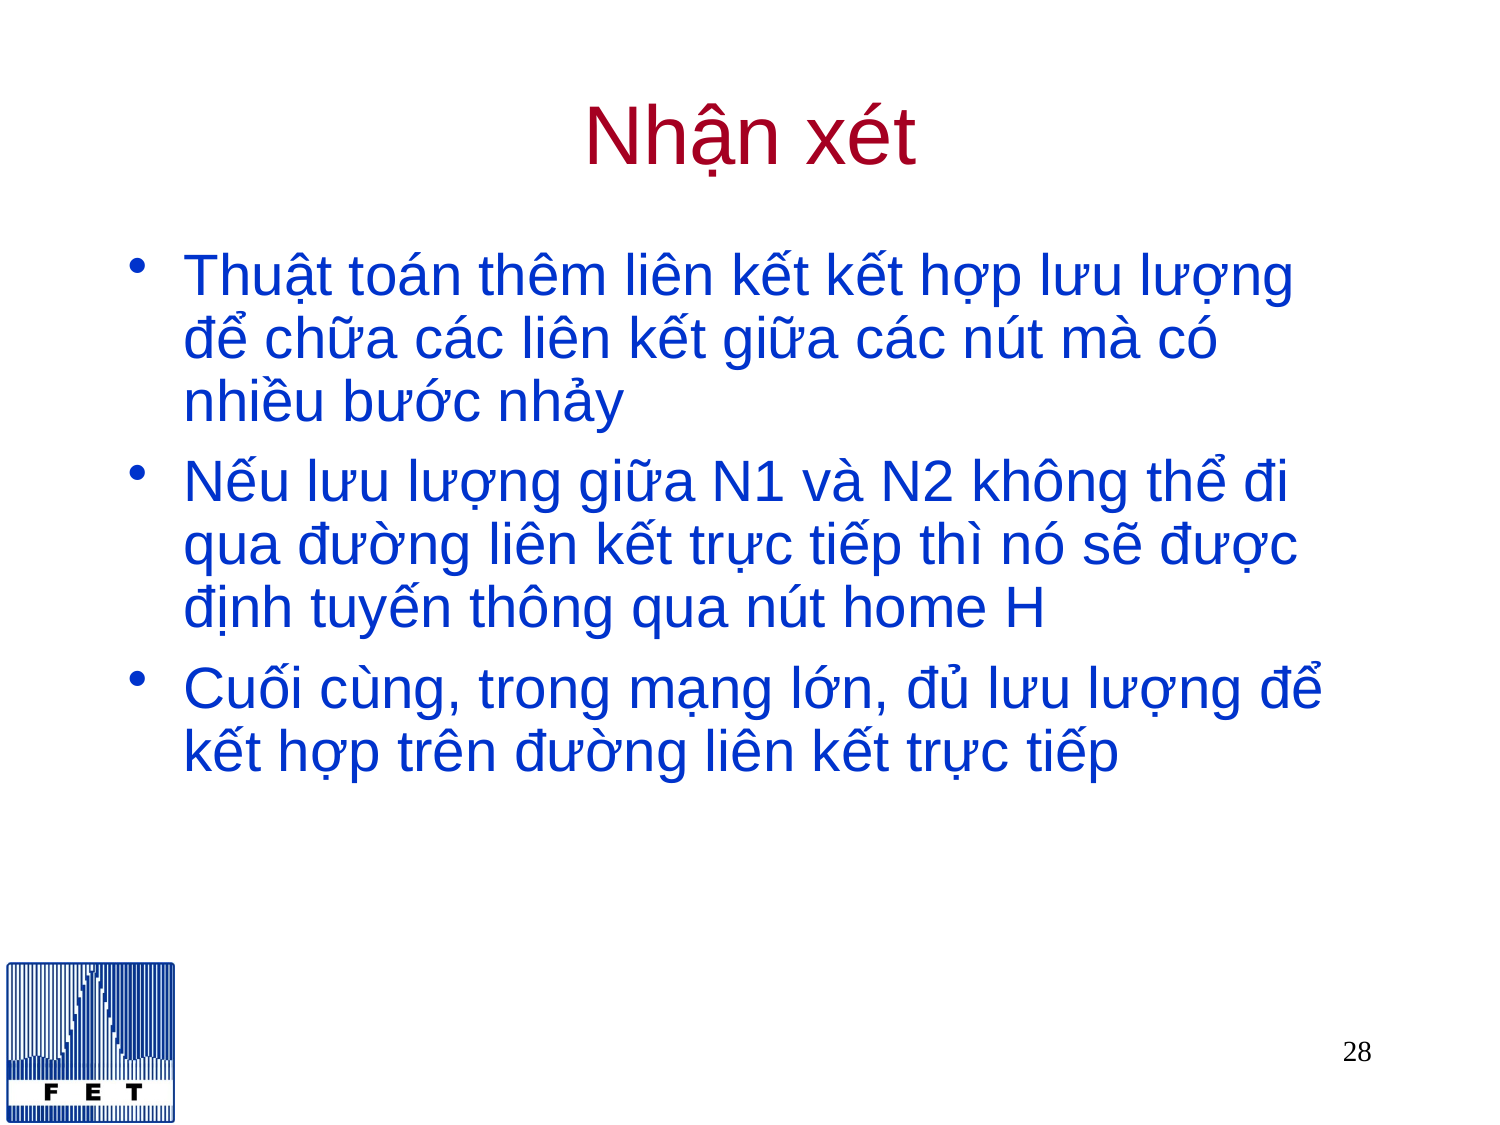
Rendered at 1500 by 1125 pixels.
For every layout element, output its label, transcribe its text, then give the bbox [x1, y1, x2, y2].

title Nhận xét [112, 37, 1388, 226]
picture [6, 962, 175, 1123]
slide_number 28 [1074, 1024, 1388, 1101]
list Thuật toán thêm liên kết kết hợp lưu lượng để chữa các liên kết giữa các nút mà có nhiều bước nhảy Nếu lưu lượng giữa N1 và N2 không thể đi qua đường liên kết trực tiếp thì nó sẽ được định tuyến thông qua nút home H Cuối cùng, trong mạng lớn, đủ lưu lượng để kết hợp trên đường liên kết trực tiếp [112, 237, 1388, 951]
